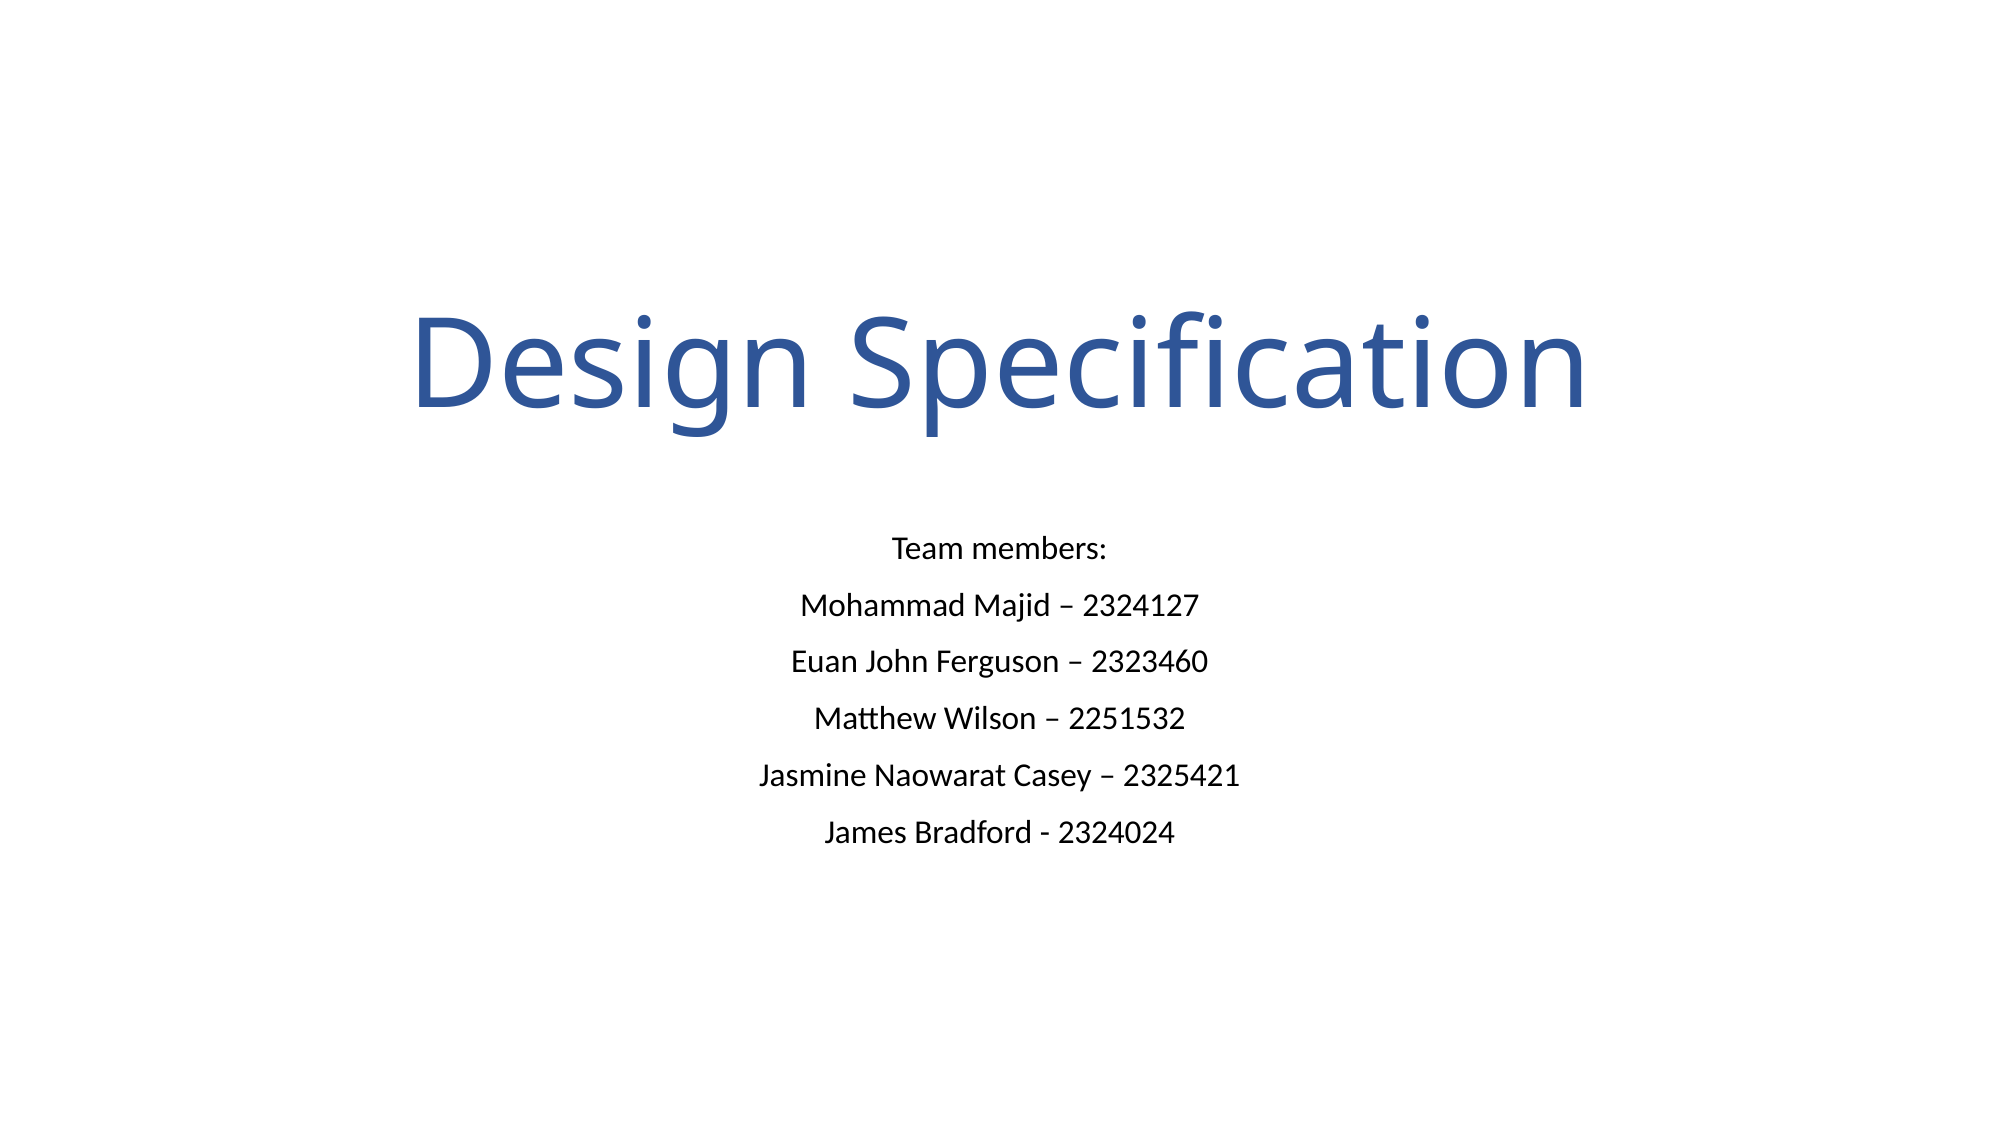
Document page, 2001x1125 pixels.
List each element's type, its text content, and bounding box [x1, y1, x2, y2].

subtitle Team members: Mohammad Majid – 2324127 Euan John Ferguson – 2323460 Matthew Wilson – 2251532 Jasmine Naowarat Casey – 2325421 James Bradford - 2324024 [249, 523, 1750, 1038]
title Design Specification [249, 50, 1750, 442]
